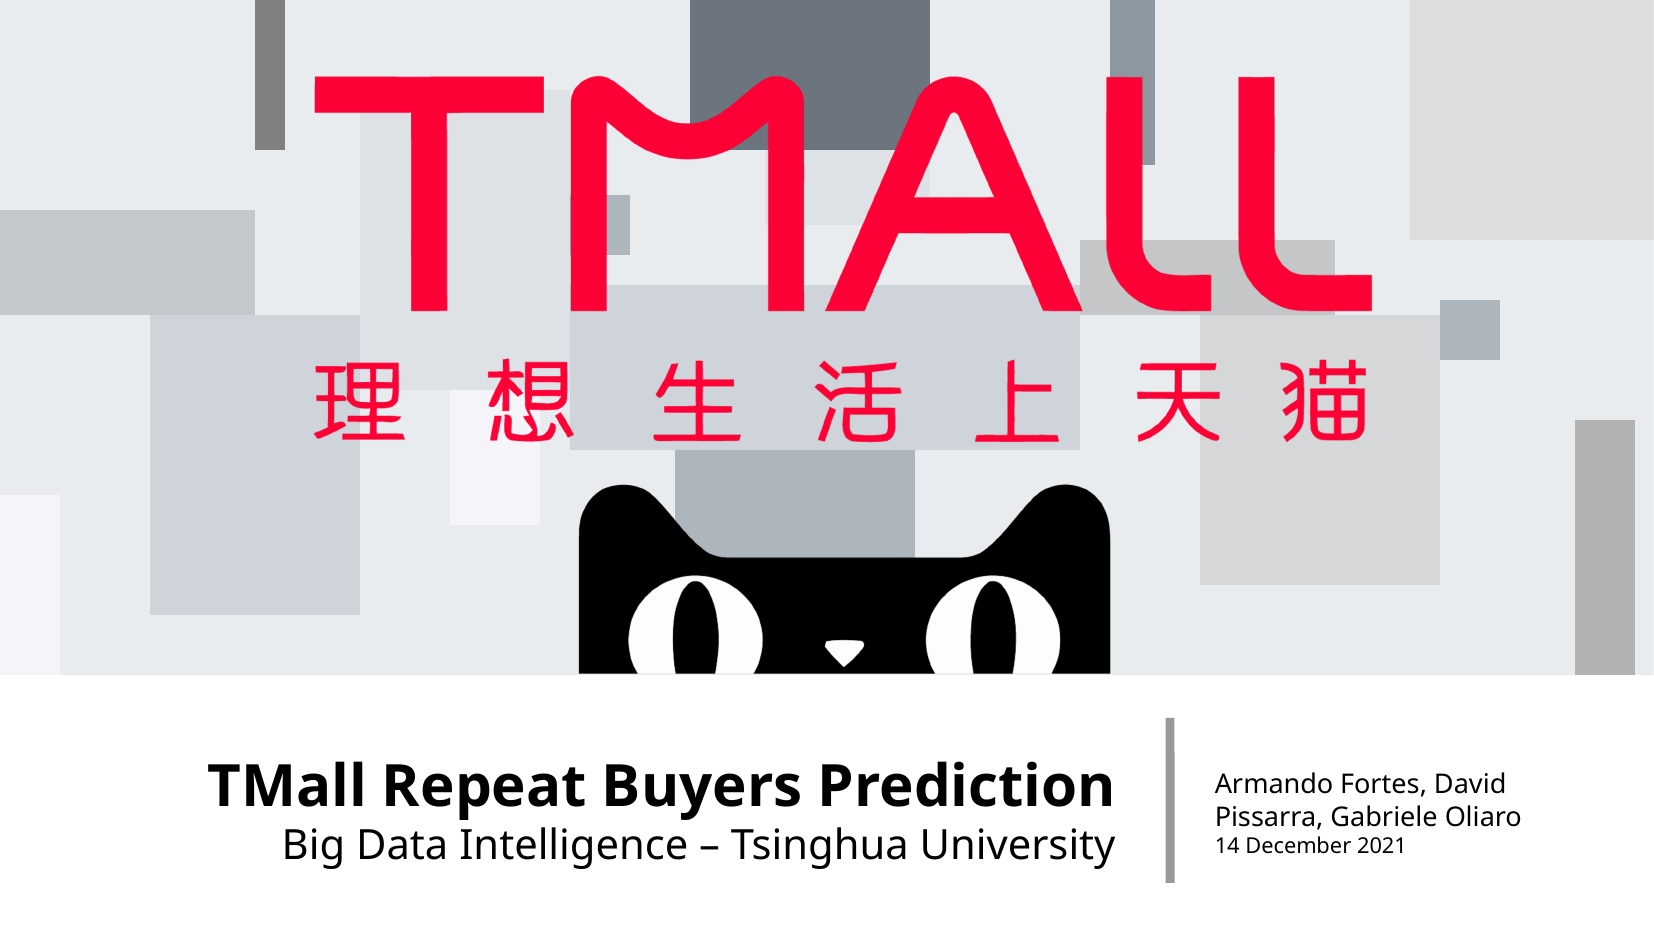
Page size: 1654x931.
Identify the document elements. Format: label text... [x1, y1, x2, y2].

text_box TMall Repeat Buyers Prediction Big Data Intelligence – Tsinghua University [37, 740, 1131, 892]
text_box Armando Fortes, David Pissarra, Gabriele Oliaro 14 December 2021 [1200, 759, 1590, 841]
picture [230, 30, 1453, 718]
